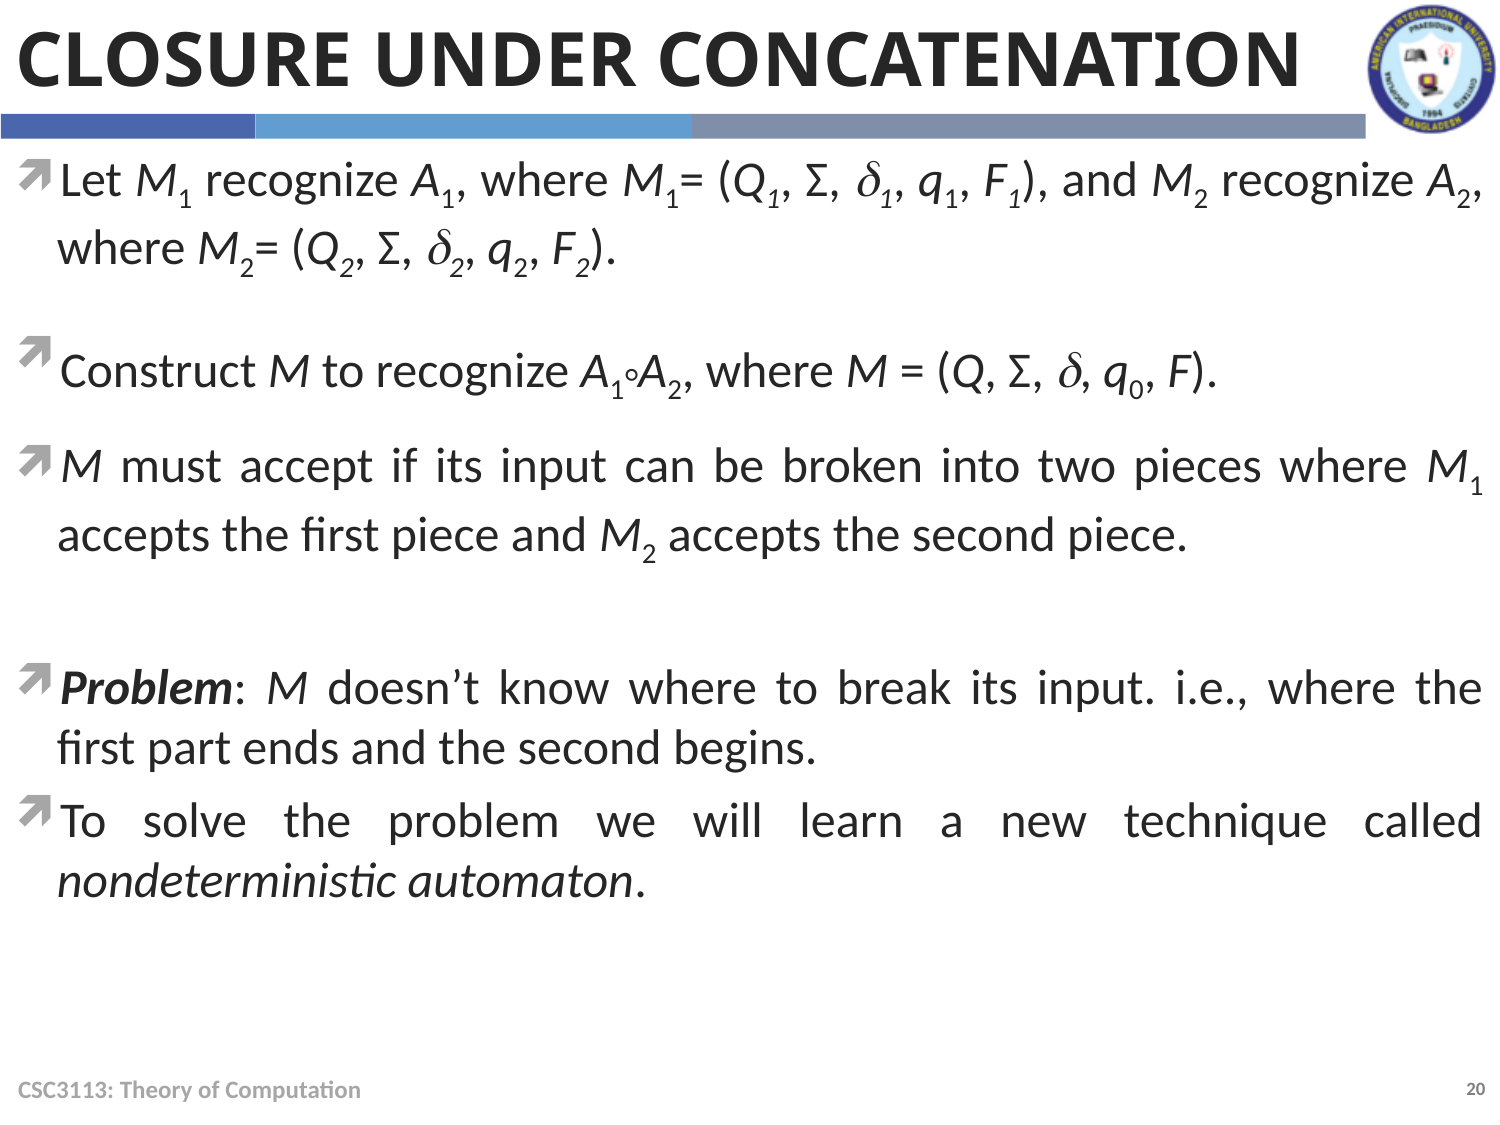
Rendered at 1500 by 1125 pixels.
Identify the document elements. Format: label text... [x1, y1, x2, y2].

picture [1365, 2, 1499, 137]
footer CSC3113: Theory of Computation [3, 1058, 1008, 1119]
list Closure under Concatenation [0, 0, 1366, 114]
list Let M1 recognize A1, where M1= (Q1, Σ, 1, q1, F1), and M2 recognize A2, where M2= (Q2, Σ, 2, q2, F2). Construct M to recognize A1A2, where M = (Q, Σ, , q0, F). M must accept if its input can be broken into two pieces where M1 accepts the first piece and M2 accepts the second piece. Problem: M doesn’t know where to break its input. i.e., where the first part ends and the second begins. To solve the problem we will learn a new technique called nondeterministic automaton. [0, 138, 1499, 1056]
